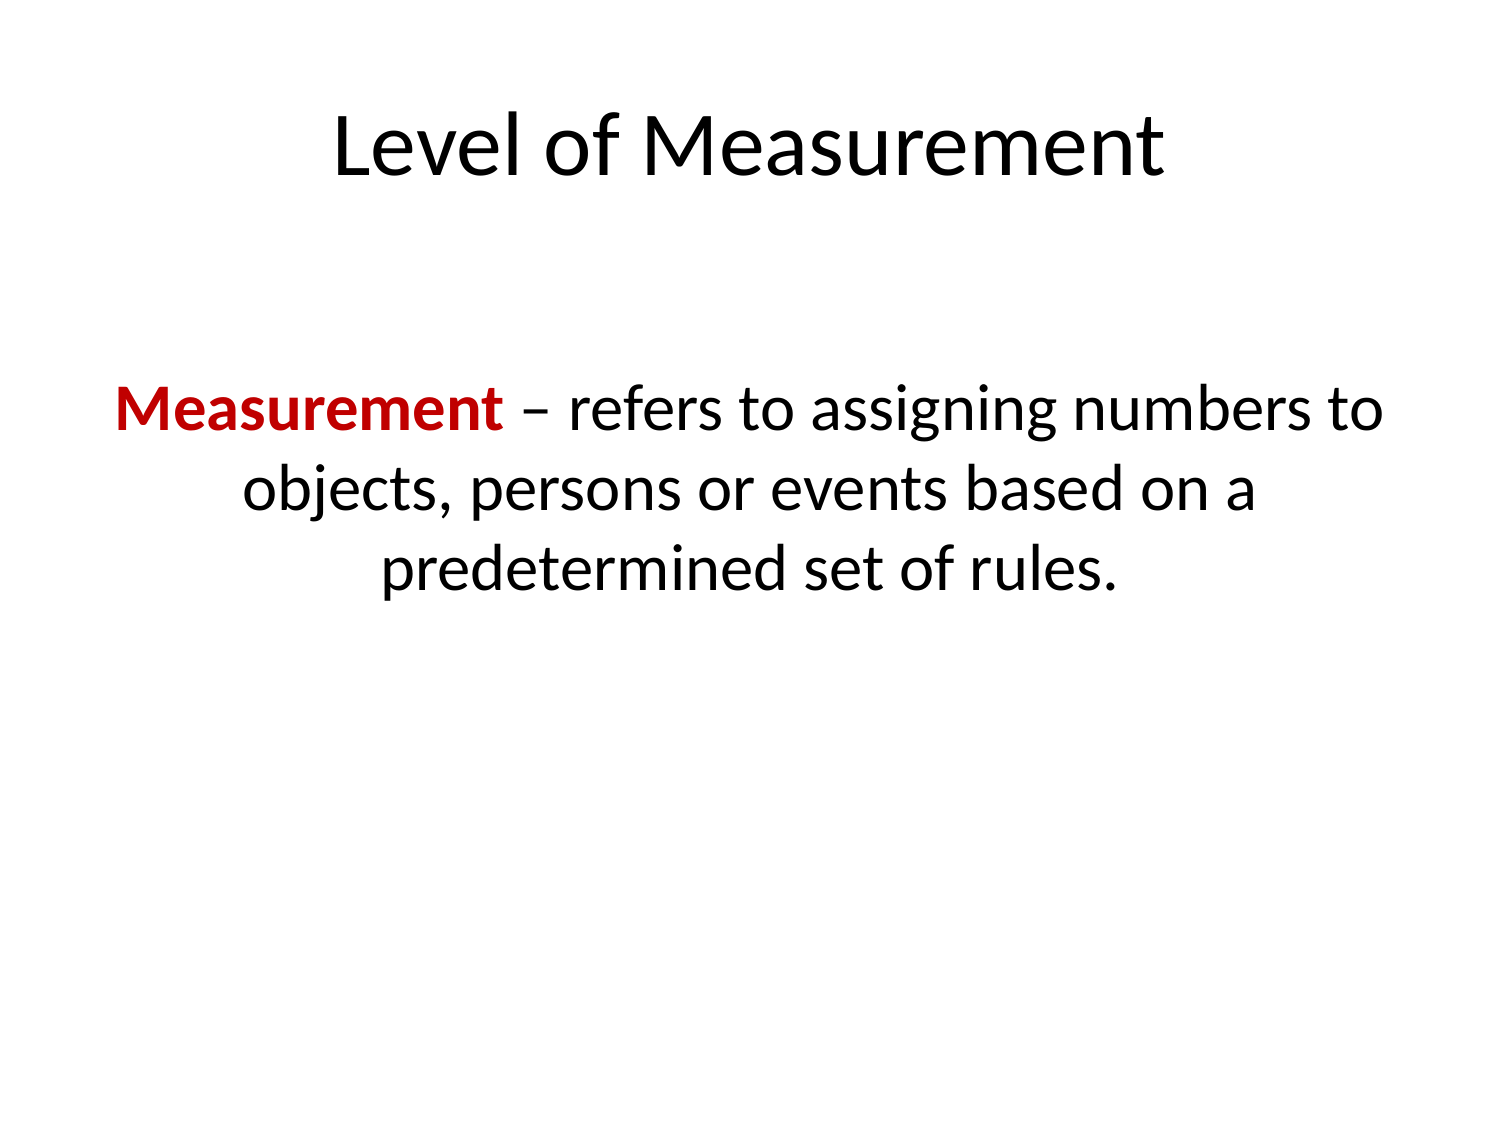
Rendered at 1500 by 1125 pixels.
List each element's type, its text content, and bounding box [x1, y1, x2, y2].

title Level of Measurement [75, 45, 1425, 233]
list Measurement – refers to assigning numbers to objects, persons or events based on a predetermined set of rules. [75, 262, 1425, 1005]
